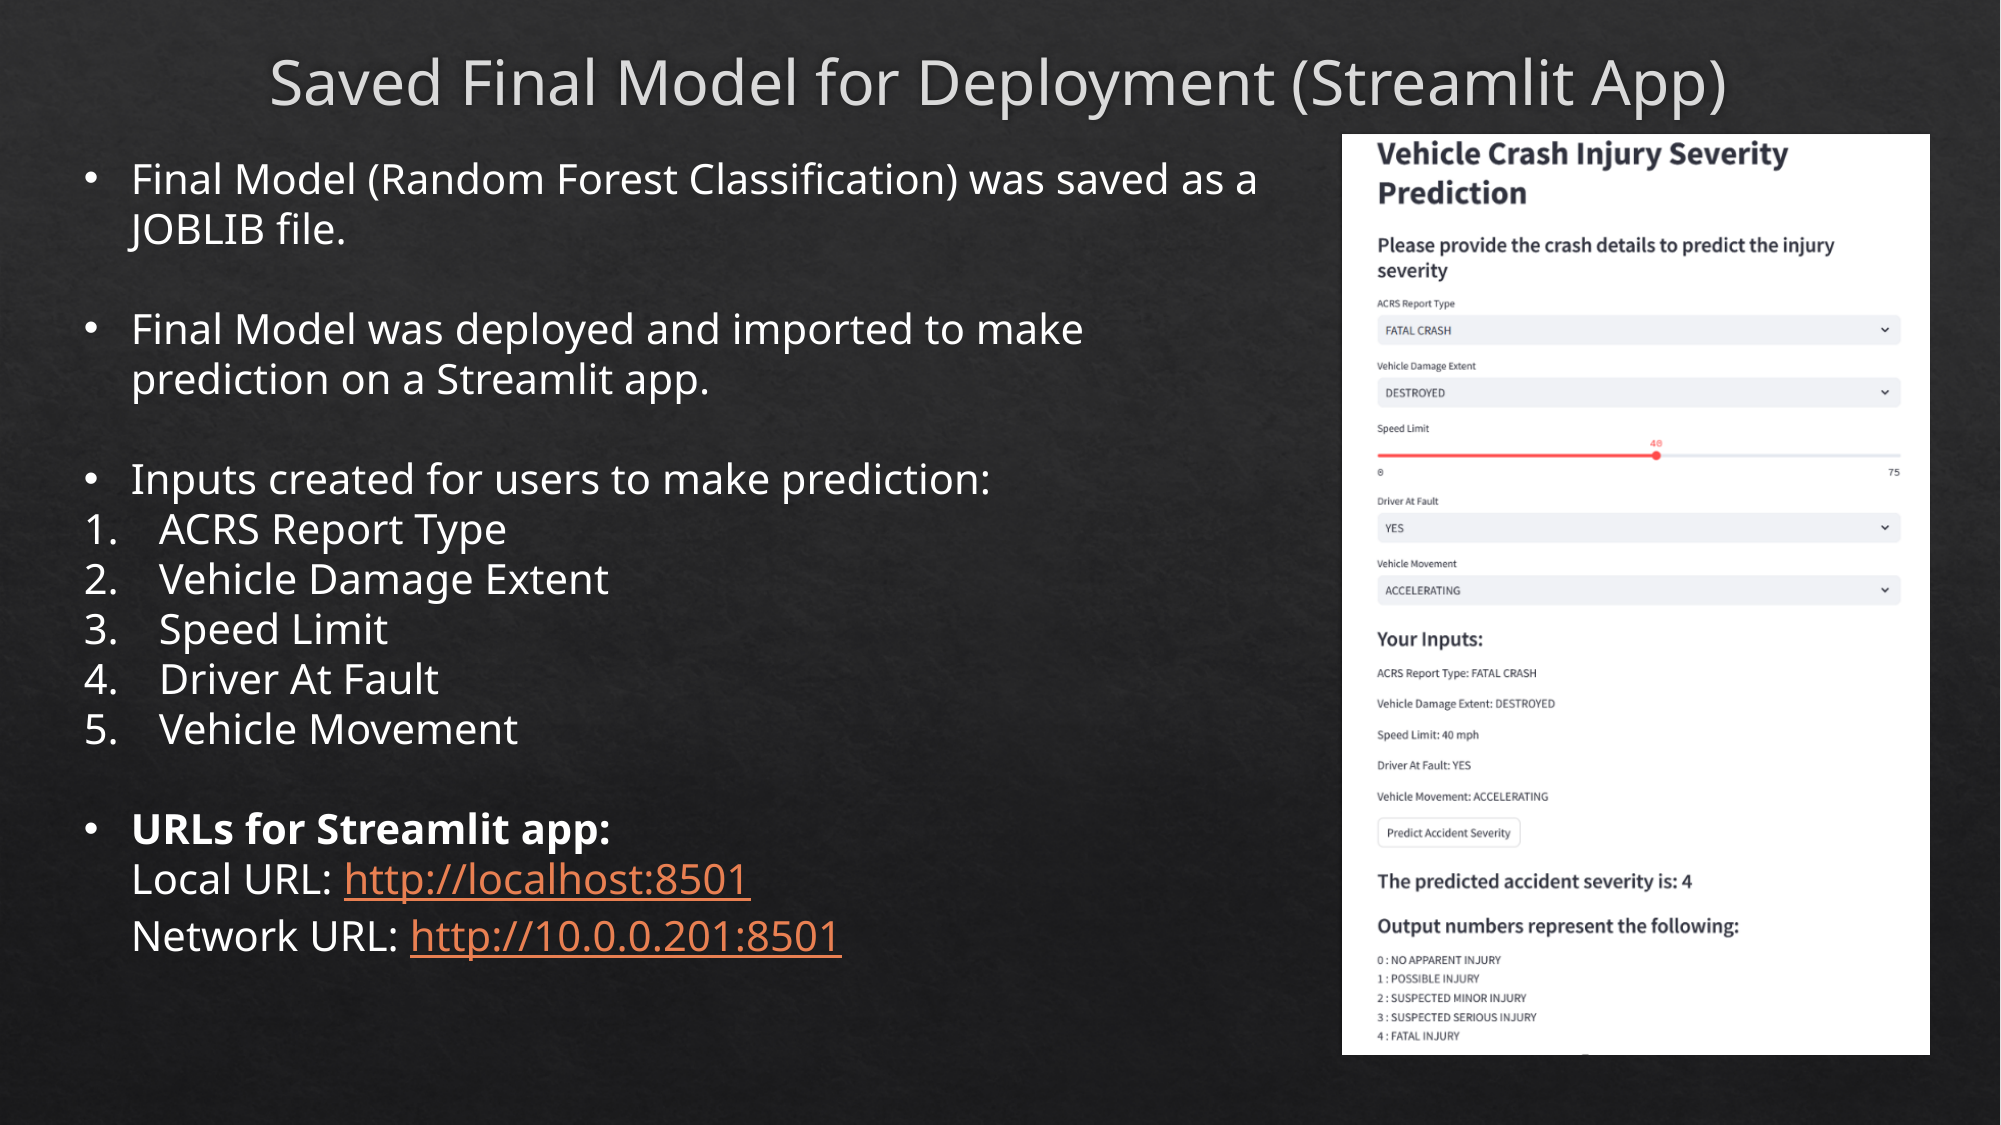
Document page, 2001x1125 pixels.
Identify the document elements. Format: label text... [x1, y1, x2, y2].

title Saved Final Model for Deployment (Streamlit App) [150, 15, 1849, 146]
text_box Final Model (Random Forest Classification) was saved as a JOBLIB file. Final Model was deployed and imported to make prediction on a Streamlit app. Inputs created for users to make prediction: ACRS Report Type Vehicle Damage Extent Speed Limit Driver At Fault Vehicle Movement URLs for Streamlit app: Local URL: http://localhost:8501 Network URL: http://10.0.0.201:8501 [69, 145, 1280, 1110]
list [1341, 134, 1930, 1055]
